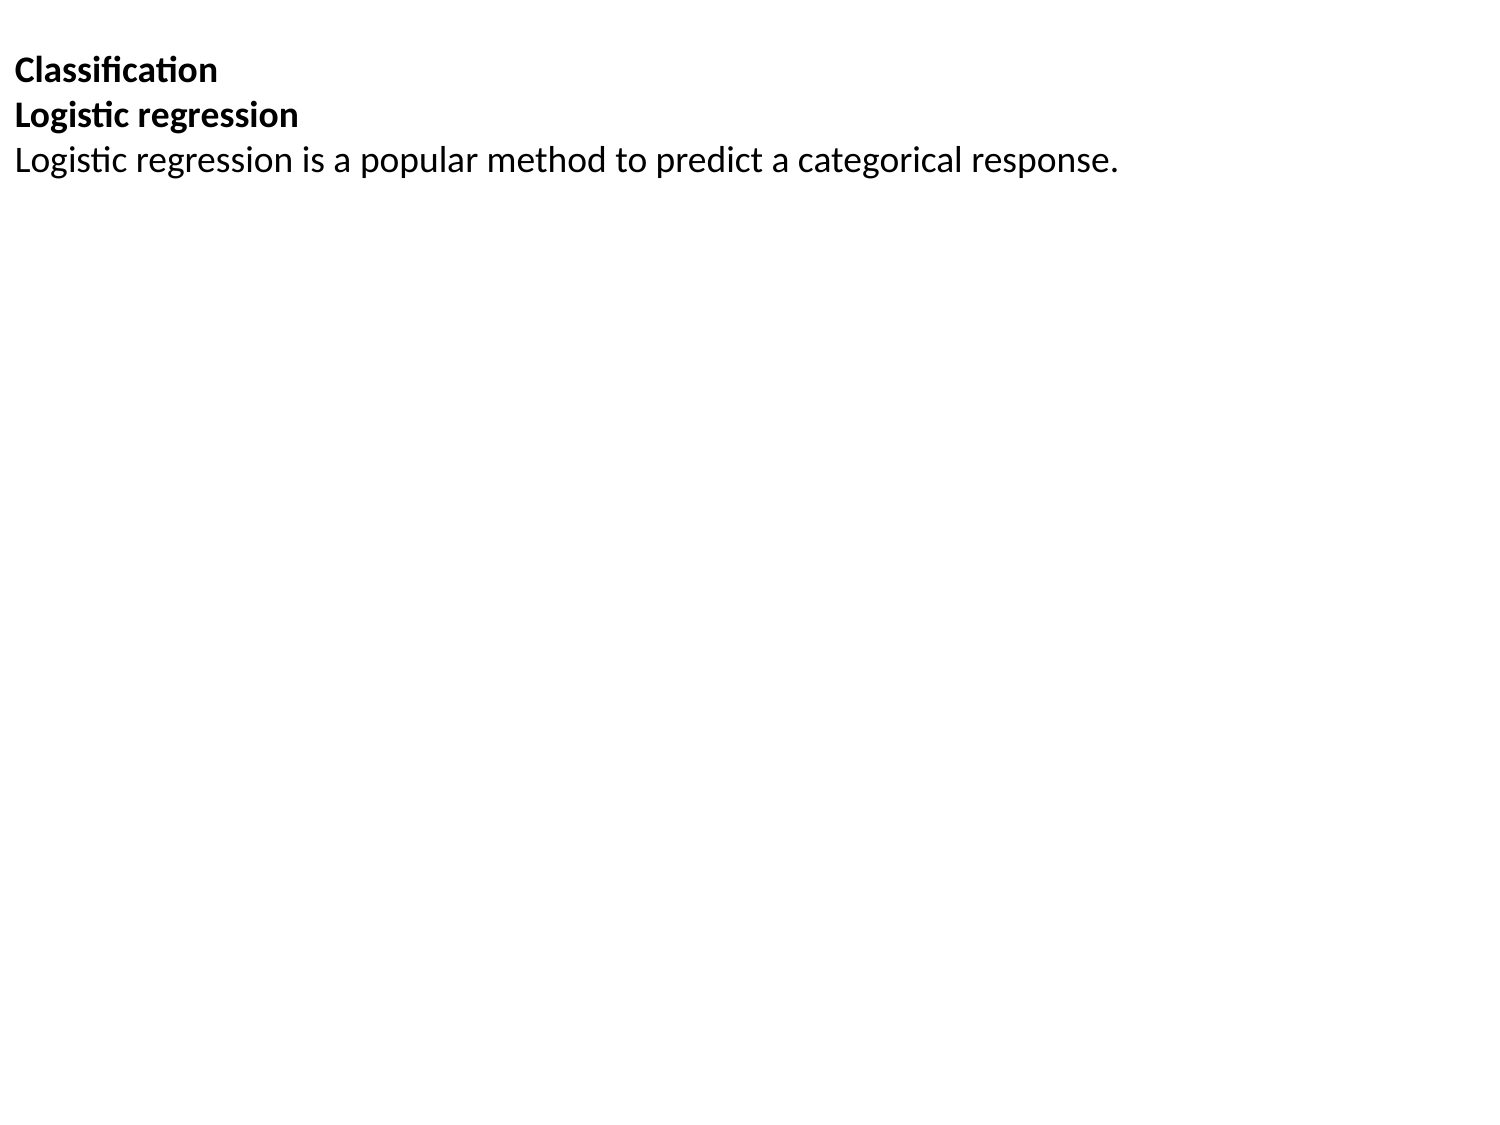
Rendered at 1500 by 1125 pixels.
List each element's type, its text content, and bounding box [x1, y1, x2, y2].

text_box Classification Logistic regression Logistic regression is a popular method to predict a categorical response. [0, 37, 1413, 188]
